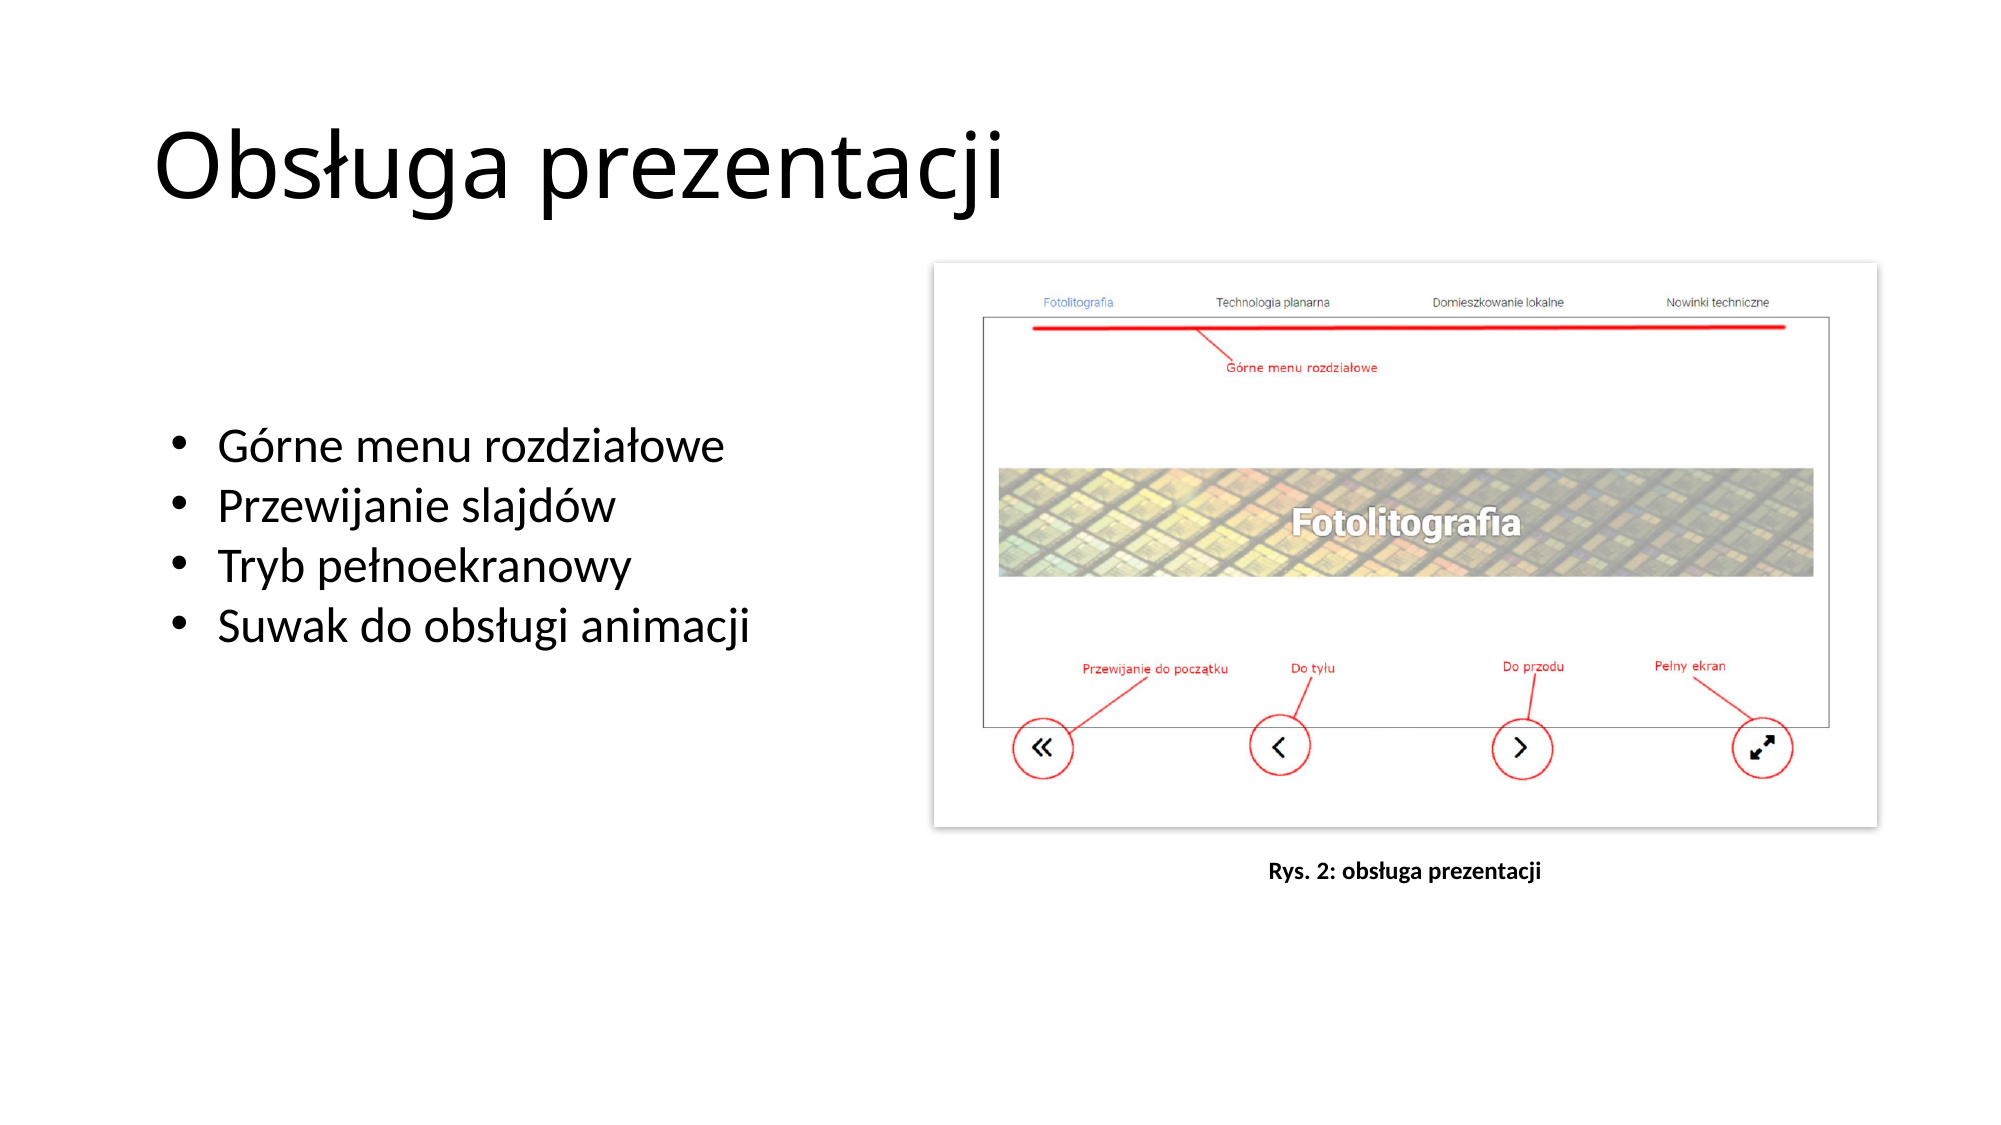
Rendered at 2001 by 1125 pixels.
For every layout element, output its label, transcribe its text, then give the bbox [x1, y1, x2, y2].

title Obsługa prezentacji [137, 59, 1863, 278]
text_box Górne menu rozdziałowe Przewijanie slajdów Tryb pełnoekranowy Suwak do obsługi animacji [155, 405, 790, 661]
text_box Rys. 2: obsługa prezentacji [1018, 847, 1793, 892]
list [948, 277, 1863, 813]
